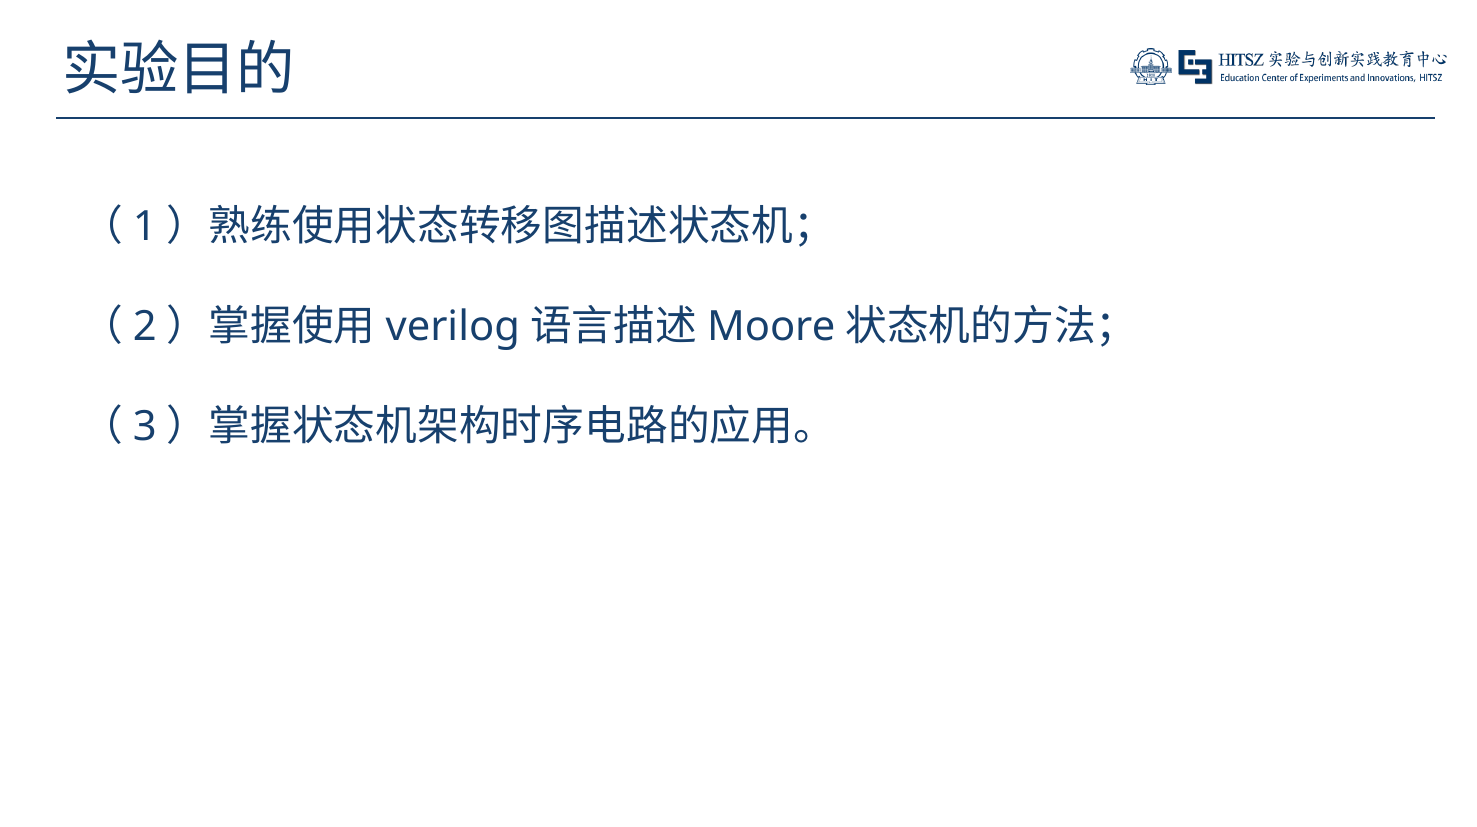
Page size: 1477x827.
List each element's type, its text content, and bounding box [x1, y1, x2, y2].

text_box （1）熟练使用状态转移图描述状态机； （2）掌握使用verilog语言描述Moore状态机的方法； （3）掌握状态机架构时序电路的应用。 [66, 141, 1425, 457]
picture [1128, 48, 1452, 85]
text_box 实验目的 [47, 23, 396, 109]
